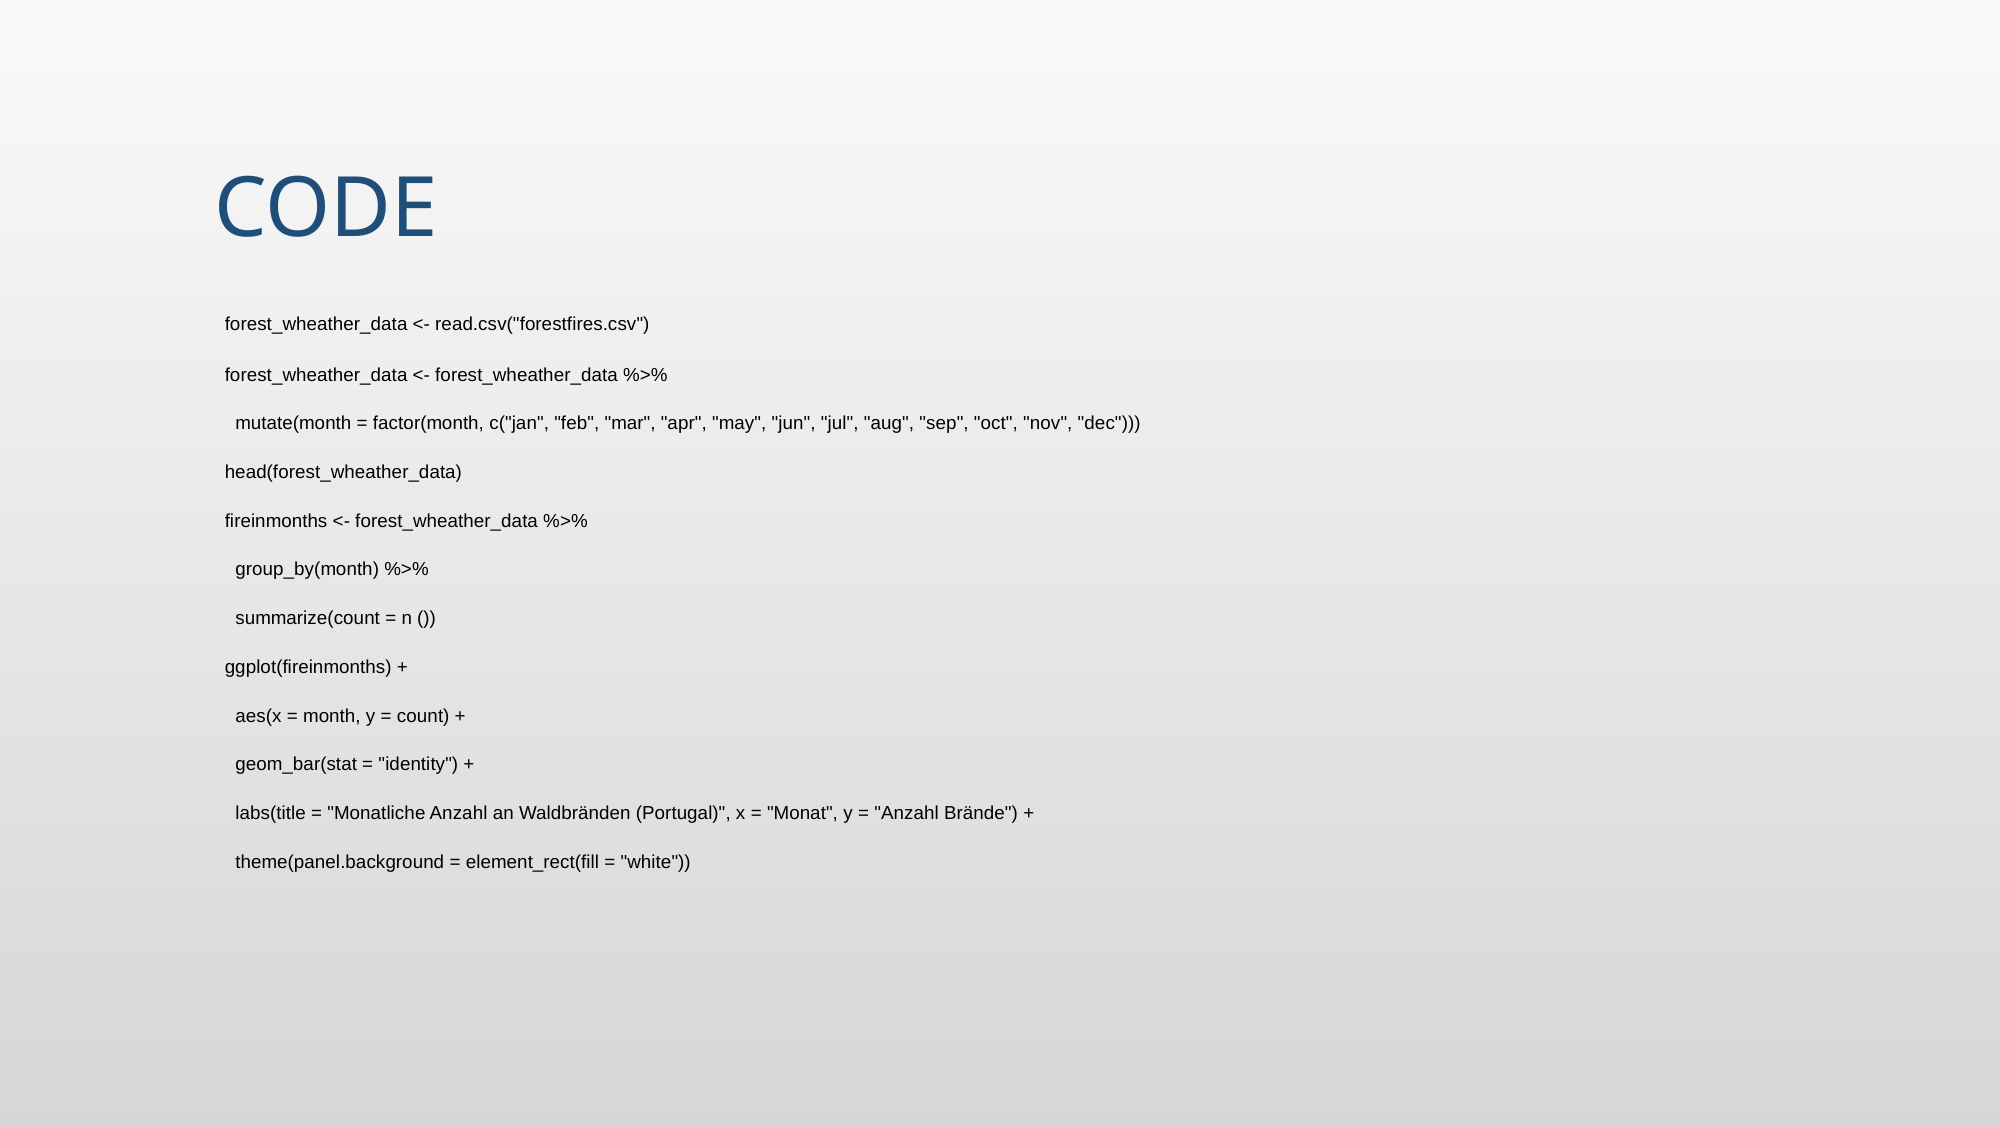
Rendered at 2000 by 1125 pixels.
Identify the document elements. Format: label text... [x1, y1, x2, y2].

title Code [199, 45, 1800, 263]
list forest_wheather_data <- read.csv("forestfires.csv") forest_wheather_data <- forest_wheather_data %>% mutate(month = factor(month, c("jan", "feb", "mar", "apr", "may", "jun", "jul", "aug", "sep", "oct", "nov", "dec"))) head(forest_wheather_data) fireinmonths <- forest_wheather_data %>% group_by(month) %>% summarize(count = n ()) ggplot(fireinmonths) + aes(x = month, y = count) + geom_bar(stat = "identity") + labs(title = "Monatliche Anzahl an Waldbränden (Portugal)", x = "Monat", y = "Anzahl Brände") + theme(panel.background = element_rect(fill = "white")) [202, 299, 1851, 1013]
